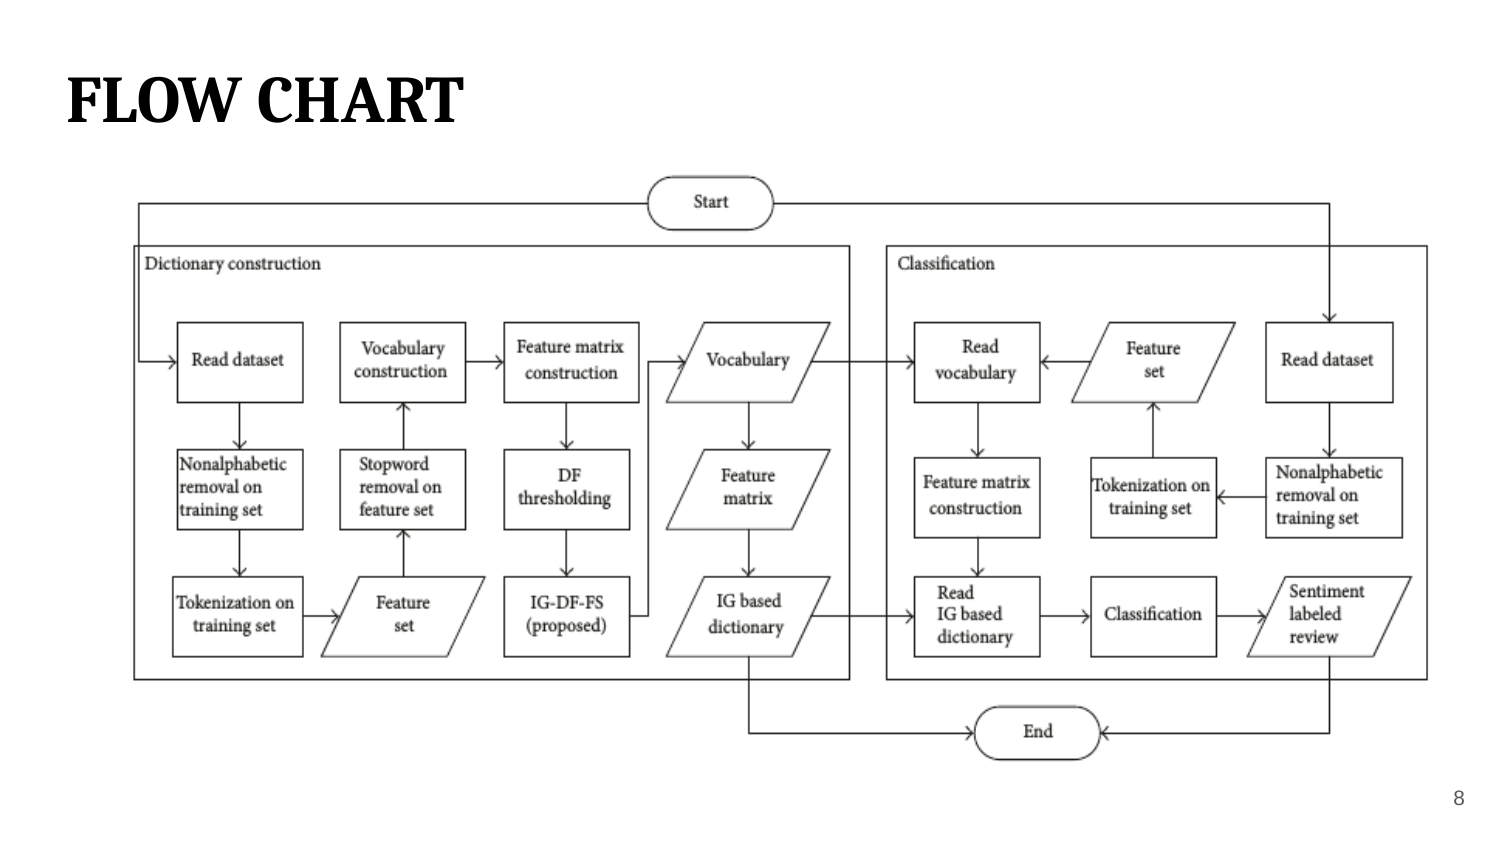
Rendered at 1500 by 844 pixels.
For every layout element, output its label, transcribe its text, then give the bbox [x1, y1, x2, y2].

title FLOW CHART [51, 40, 1449, 147]
picture [64, 133, 1473, 772]
slide_number 8 [1389, 764, 1480, 830]
